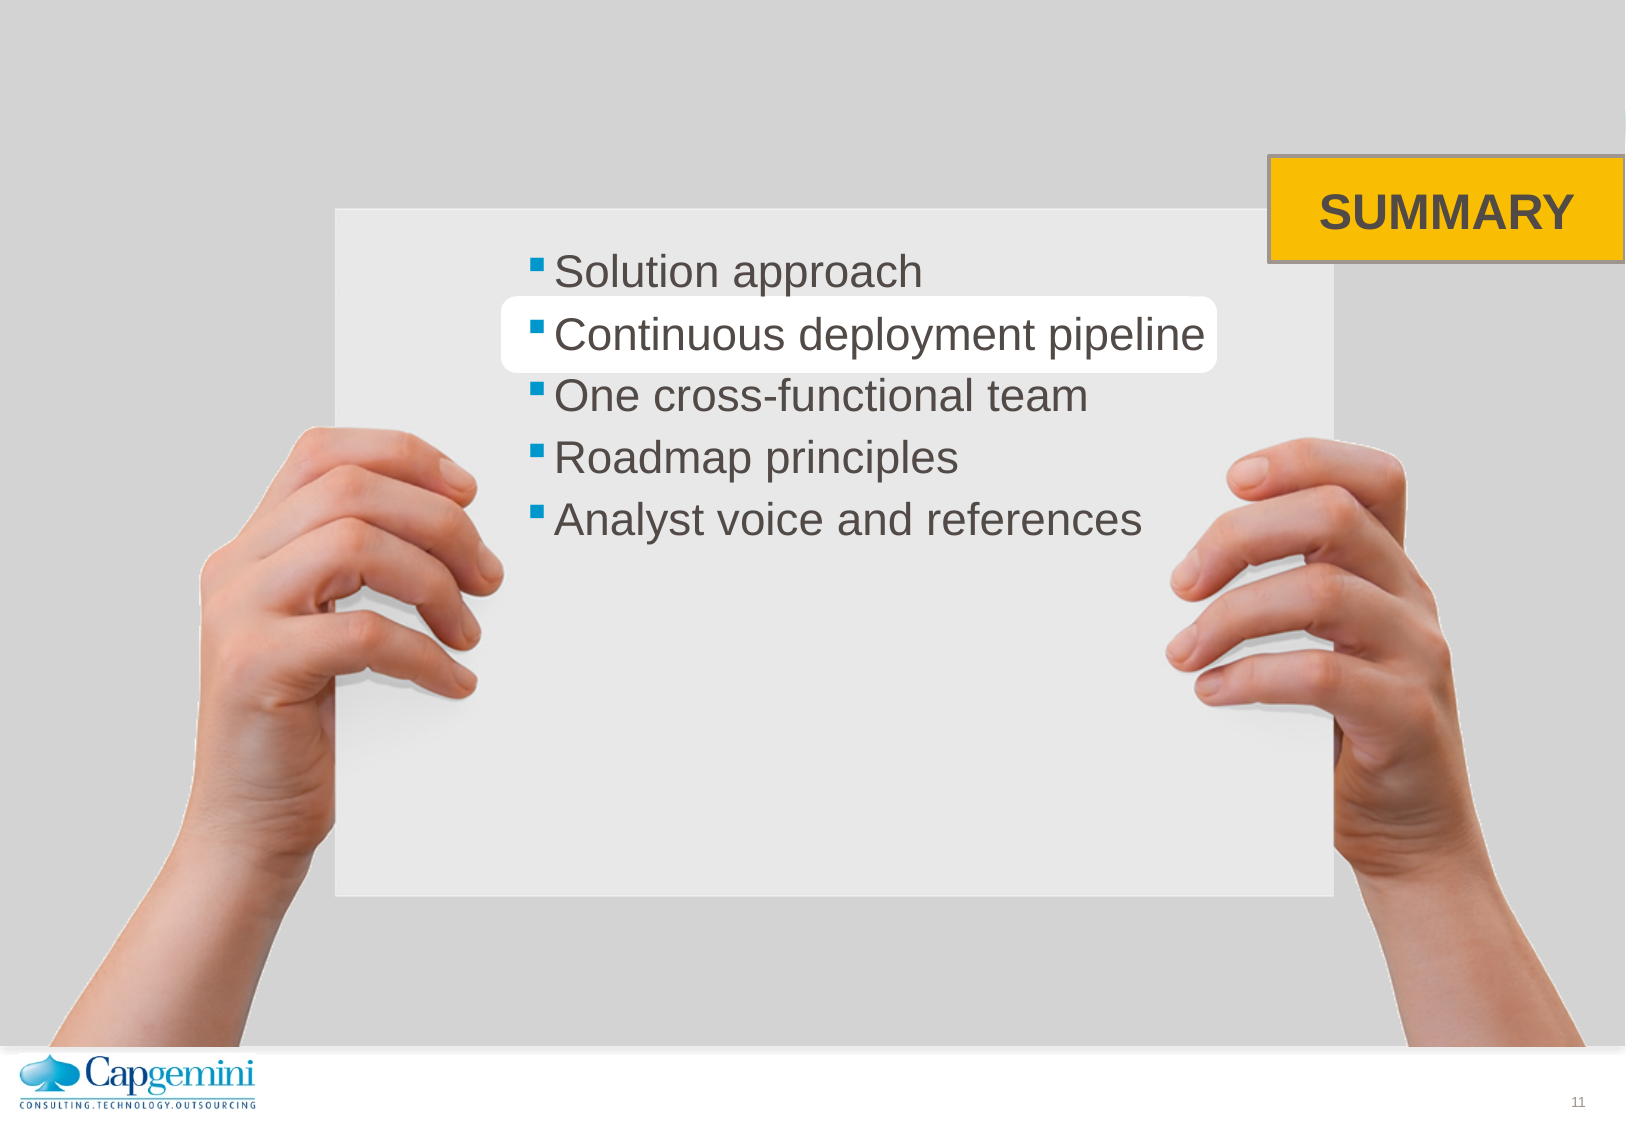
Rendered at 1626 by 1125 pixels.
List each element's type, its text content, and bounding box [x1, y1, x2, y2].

picture [0, 140, 1625, 1047]
text_box SUMMARY [1267, 154, 1625, 264]
list Solution approach Continuous deployment pipeline One cross-functional team Roadmap principles Analyst voice and references [508, 236, 1238, 817]
picture [19, 1053, 256, 1110]
text_box [503, 302, 508, 367]
